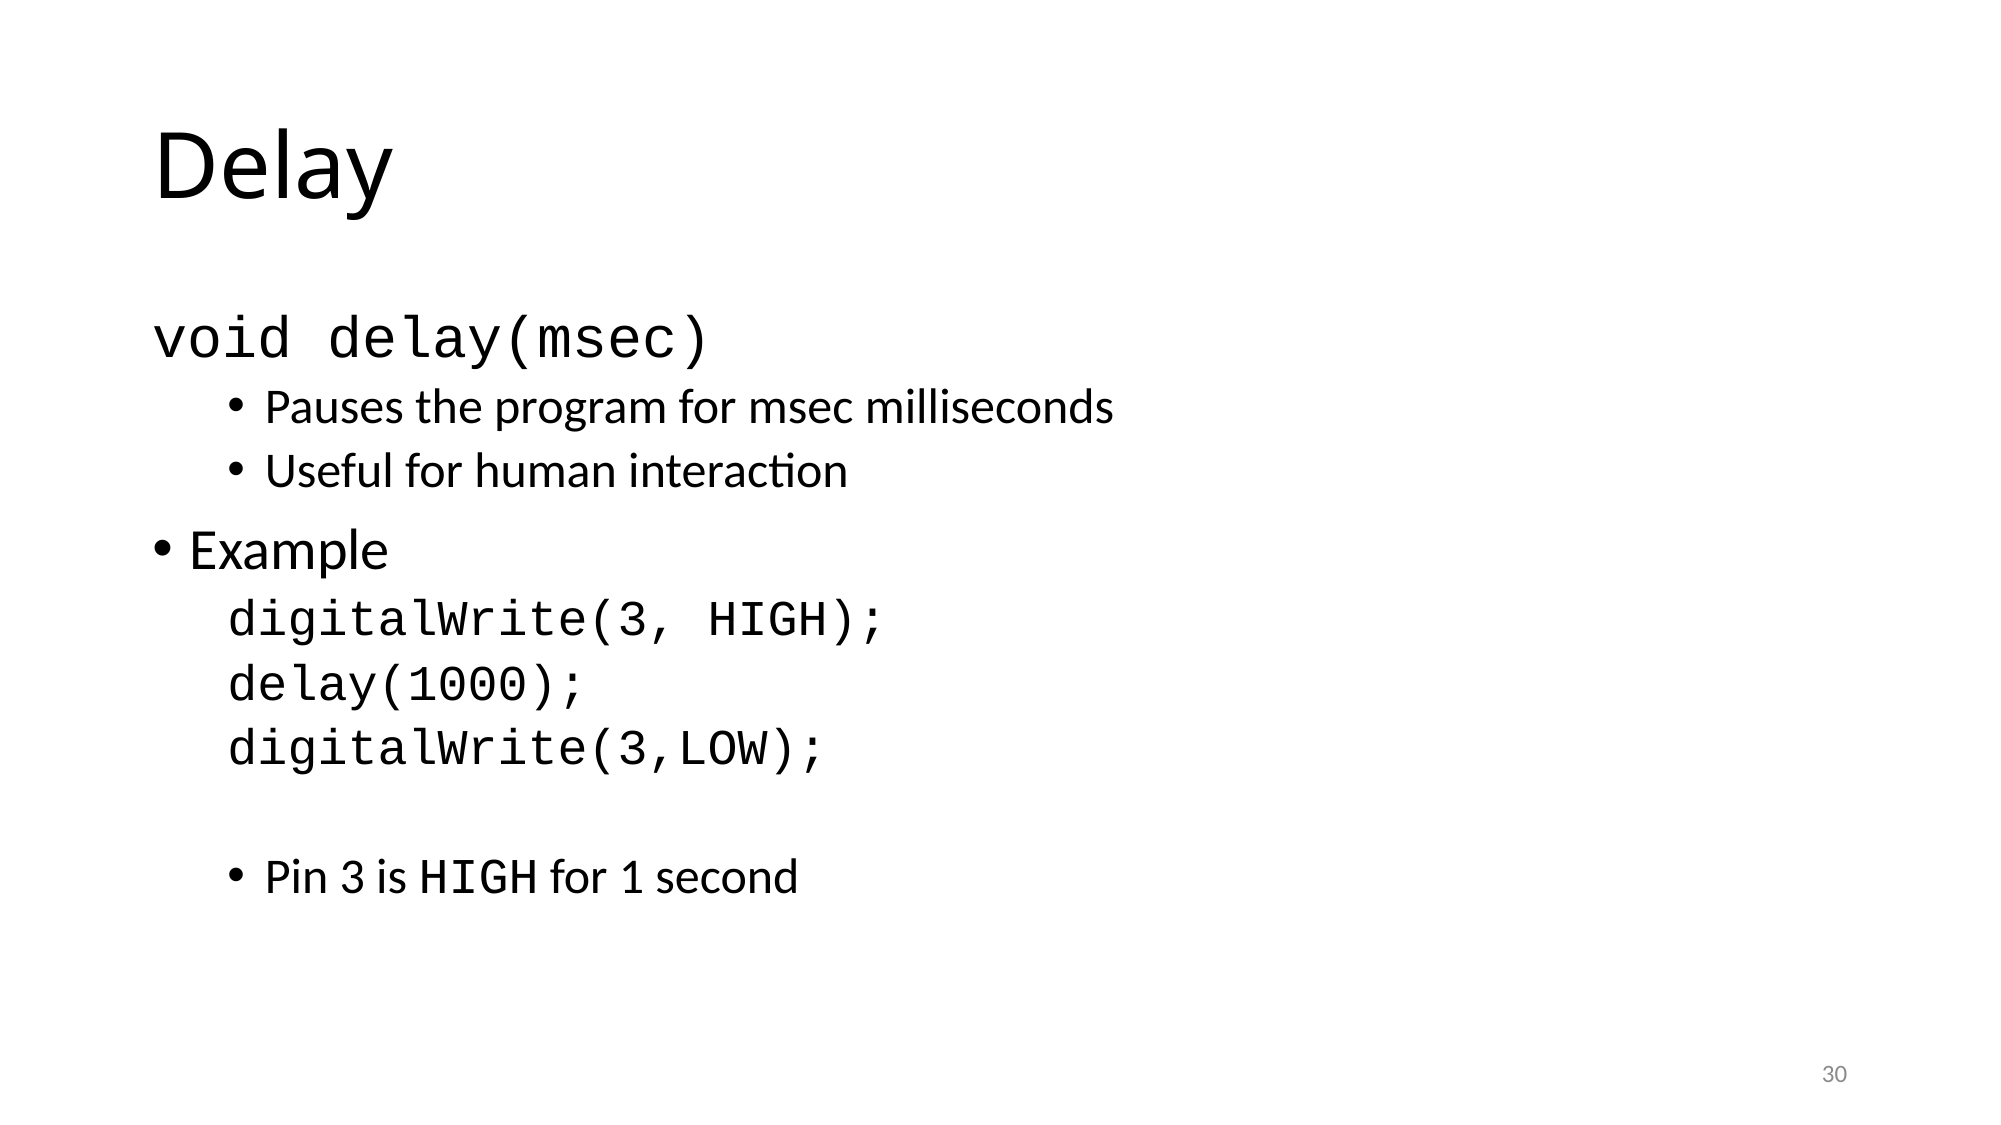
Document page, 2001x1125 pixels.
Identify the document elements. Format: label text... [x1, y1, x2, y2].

title Delay [137, 59, 1863, 278]
slide_number 30 [1412, 1042, 1863, 1103]
list void delay(msec) Pauses the program for msec milliseconds Useful for human interaction Example digitalWrite(3, HIGH); delay(1000); digitalWrite(3,LOW); Pin 3 is HIGH for 1 second [137, 299, 1863, 1014]
